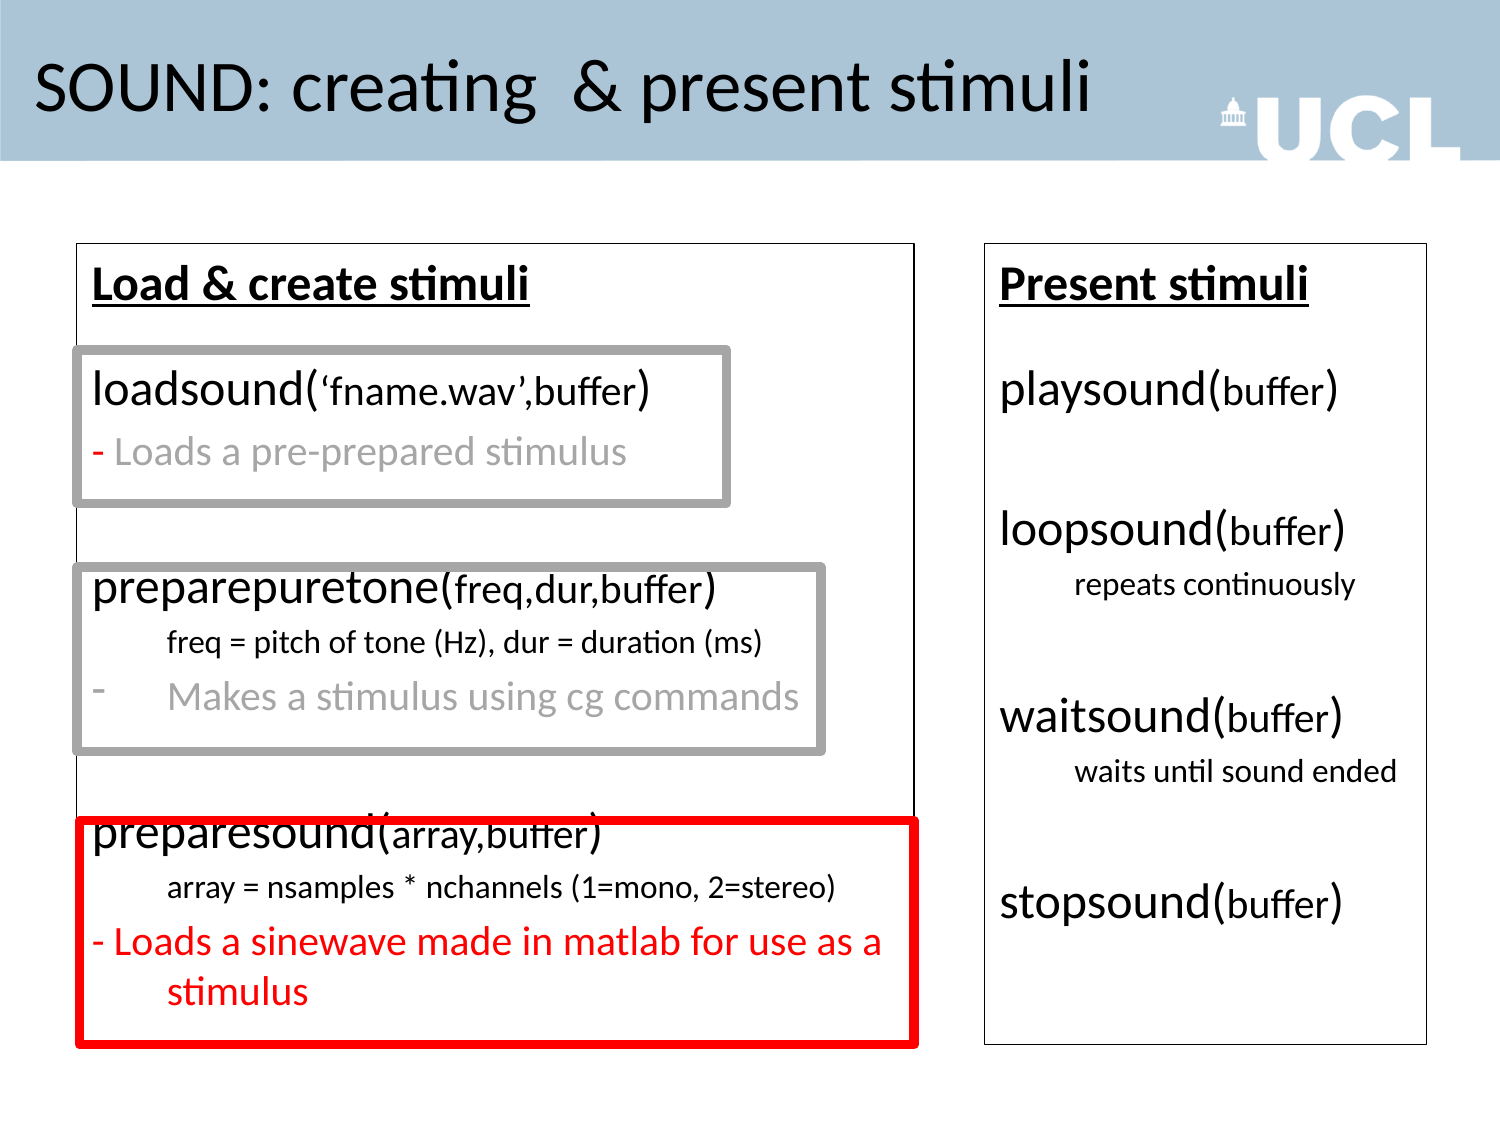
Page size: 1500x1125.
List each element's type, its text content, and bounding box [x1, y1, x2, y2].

text_box [75, 565, 823, 753]
list Present stimuli playsound(buffer) loopsound(buffer) repeats continuously waitsound(buffer) waits until sound ended stopsound(buffer) [984, 243, 1427, 1045]
text_box [75, 348, 728, 505]
picture [0, 0, 1500, 161]
text_box [78, 819, 916, 1047]
list Load & create stimuli loadsound(‘fname.wav’,buffer) - Loads a pre-prepared stimulus preparepuretone(freq,dur,buffer) freq = pitch of tone (Hz), dur = duration (ms) Makes a stimulus using cg commands preparesound(array,buffer) array = nsamples * nchannels (1=mono, 2=stereo) - Loads a sinewave made in matlab for use as a stimulus [76, 243, 914, 1045]
title SOUND: creating & present stimuli [19, 18, 1370, 145]
